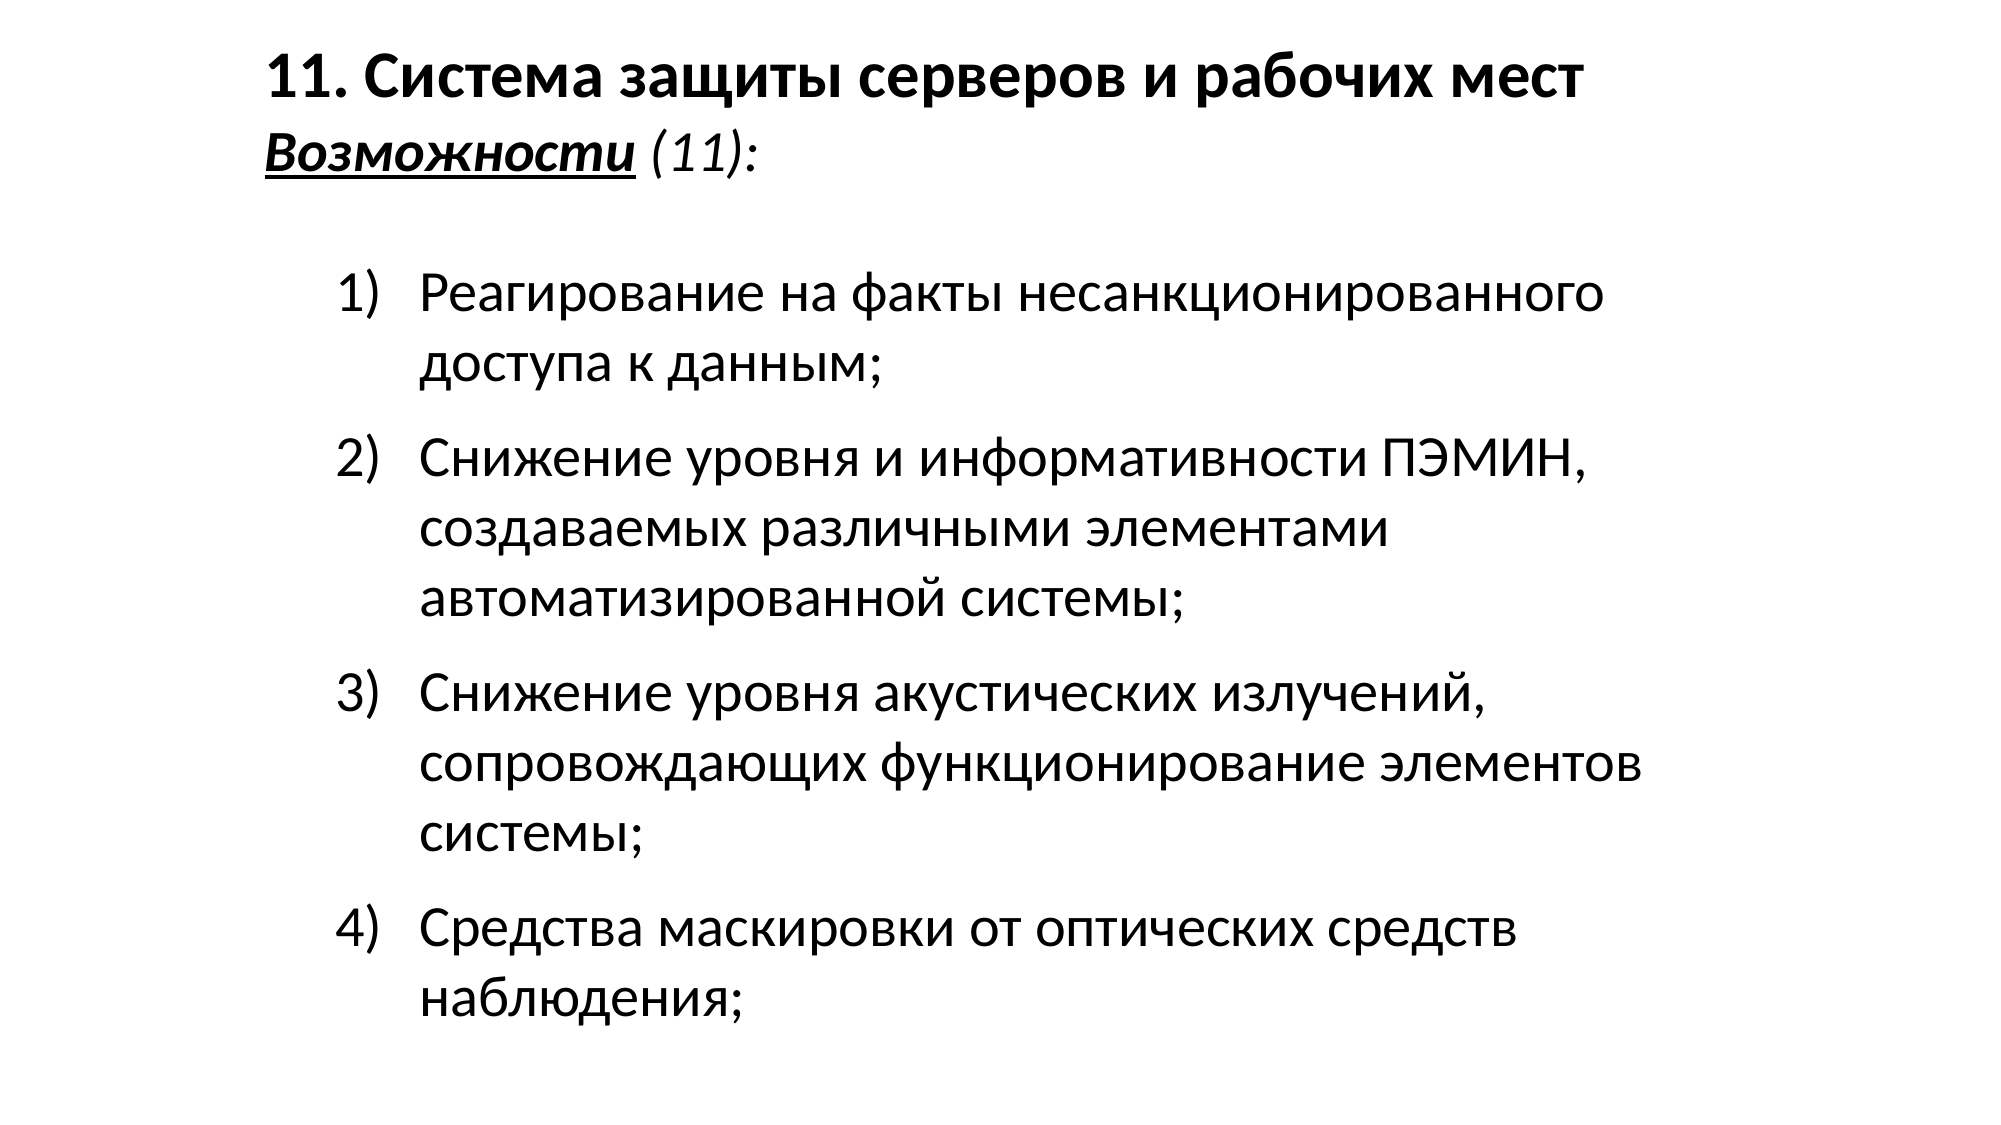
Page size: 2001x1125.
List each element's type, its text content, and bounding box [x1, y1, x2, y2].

text_box Возможности (11): [249, 105, 882, 191]
text_box Реагирование на факты несанкционированного доступа к данным; Снижение уровня и информативности ПЭМИН, создаваемых различными элементами автоматизированной системы; Снижение уровня акустических излучений, сопровождающих функционирование элементов системы; Средства маскировки от оптических средств наблюдения; [320, 246, 1750, 1036]
text_box 11. Система защиты серверов и рабочих мест [249, 23, 1750, 119]
text_box [378, 128, 1715, 246]
